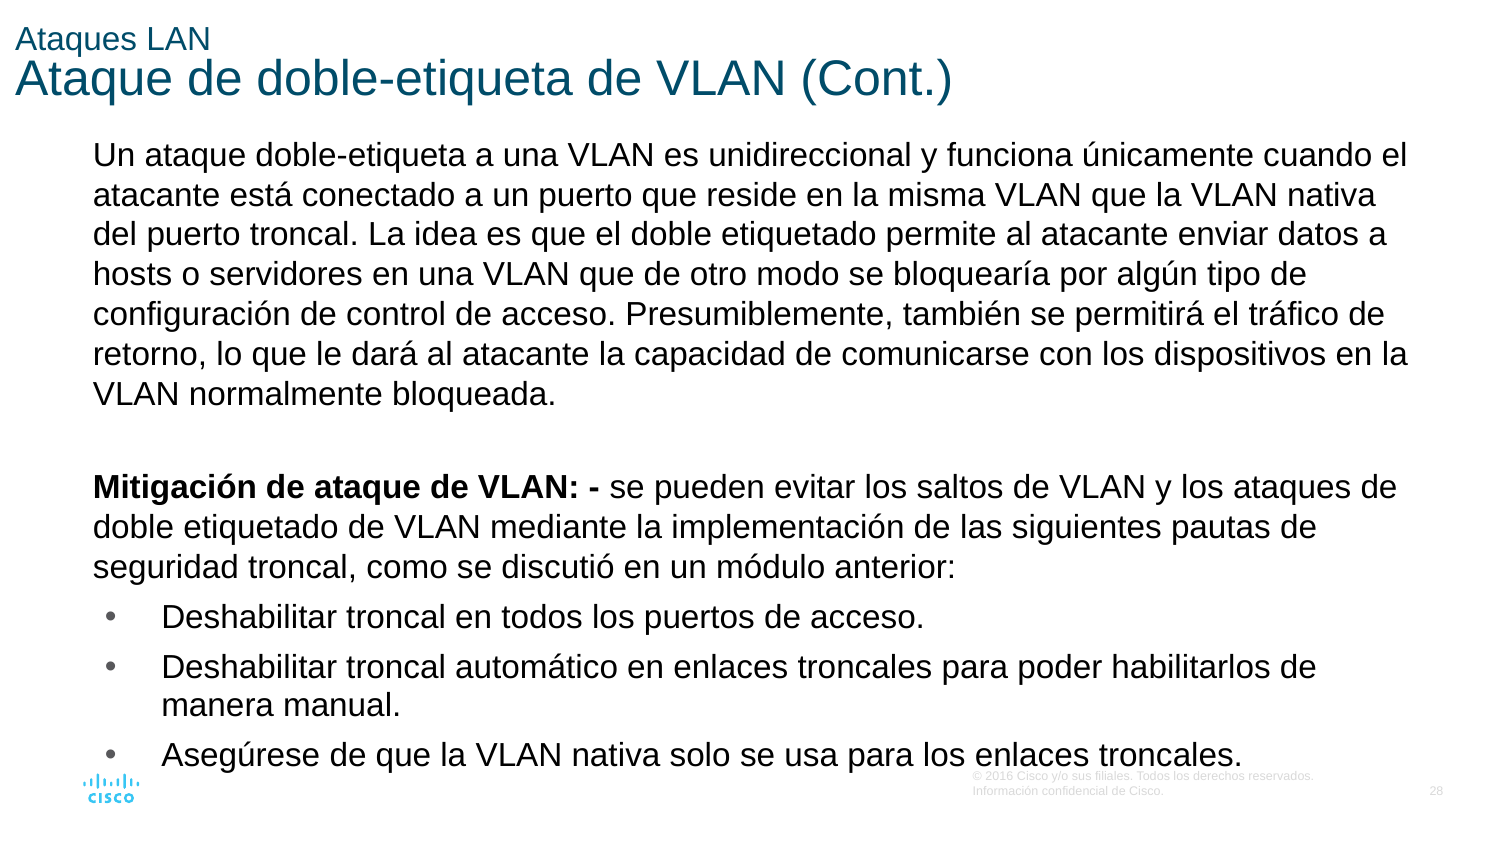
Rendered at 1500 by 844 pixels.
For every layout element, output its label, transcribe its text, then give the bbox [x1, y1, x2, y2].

list Un ataque doble-etiqueta a una VLAN es unidireccional y funciona únicamente cuando el atacante está conectado a un puerto que reside en la misma VLAN que la VLAN nativa del puerto troncal. La idea es que el doble etiquetado permite al atacante enviar datos a hosts o servidores en una VLAN que de otro modo se bloquearía por algún tipo de configuración de control de acceso. Presumiblemente, también se permitirá el tráfico de retorno, lo que le dará al atacante la capacidad de comunicarse con los dispositivos en la VLAN normalmente bloqueada. Mitigación de ataque de VLAN: - se pueden evitar los saltos de VLAN y los ataques de doble etiquetado de VLAN mediante la implementación de las siguientes pautas de seguridad troncal, como se discutió en un módulo anterior: Deshabilitar troncal en todos los puertos de acceso. Deshabilitar troncal automático en enlaces troncales para poder habilitarlos de manera manual. Asegúrese de que la VLAN nativa solo se usa para los enlaces troncales. [77, 125, 1437, 726]
title Ataques LAN Ataque de doble-etiqueta de VLAN (Cont.) [0, 5, 1369, 126]
